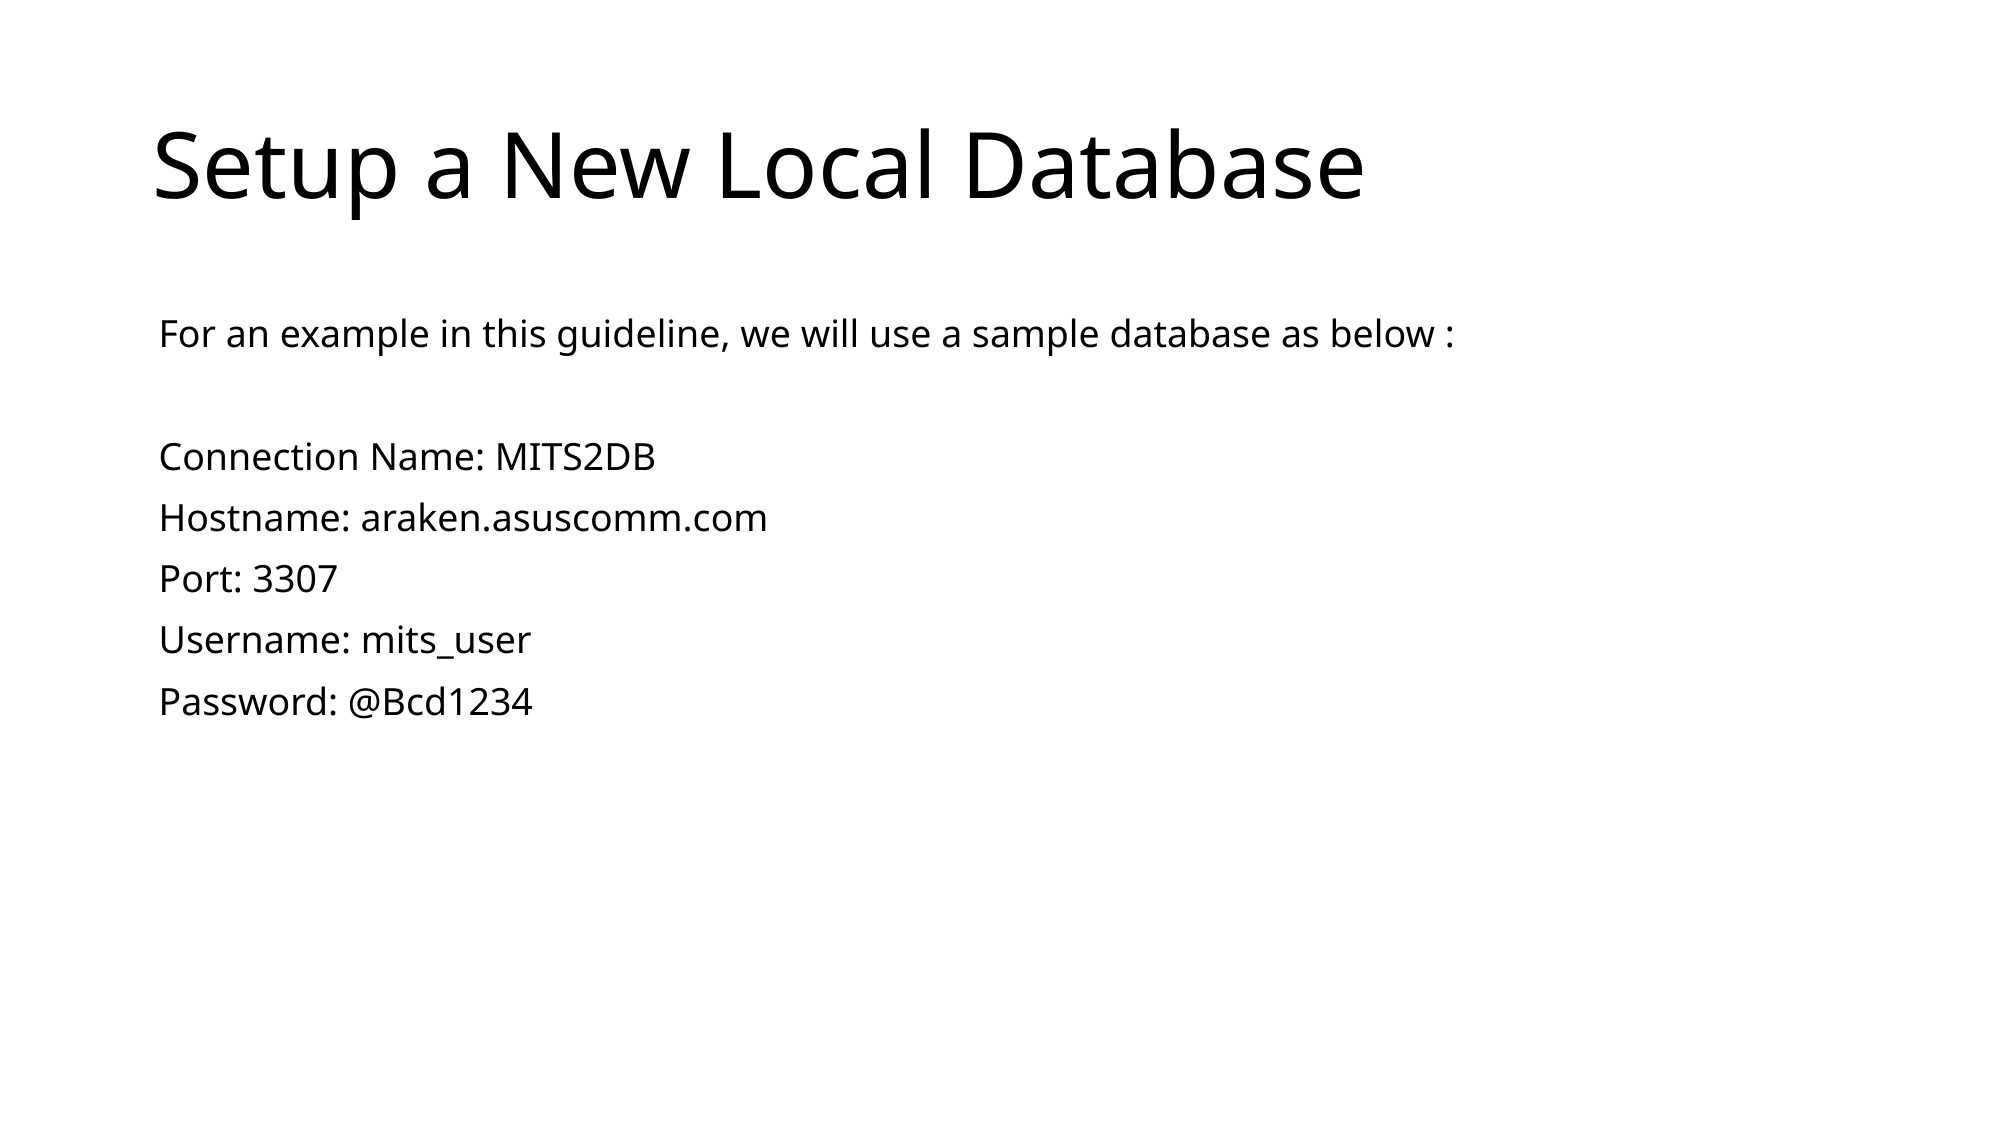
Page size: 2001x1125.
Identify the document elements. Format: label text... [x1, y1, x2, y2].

text_box For an example in this guideline, we will use a sample database as below : Connection Name: MITS2DB Hostname: araken.asuscomm.com Port: 3307 Username: mits_user Password: @Bcd1234 [137, 307, 1863, 1026]
title Setup a New Local Database [137, 59, 1863, 278]
